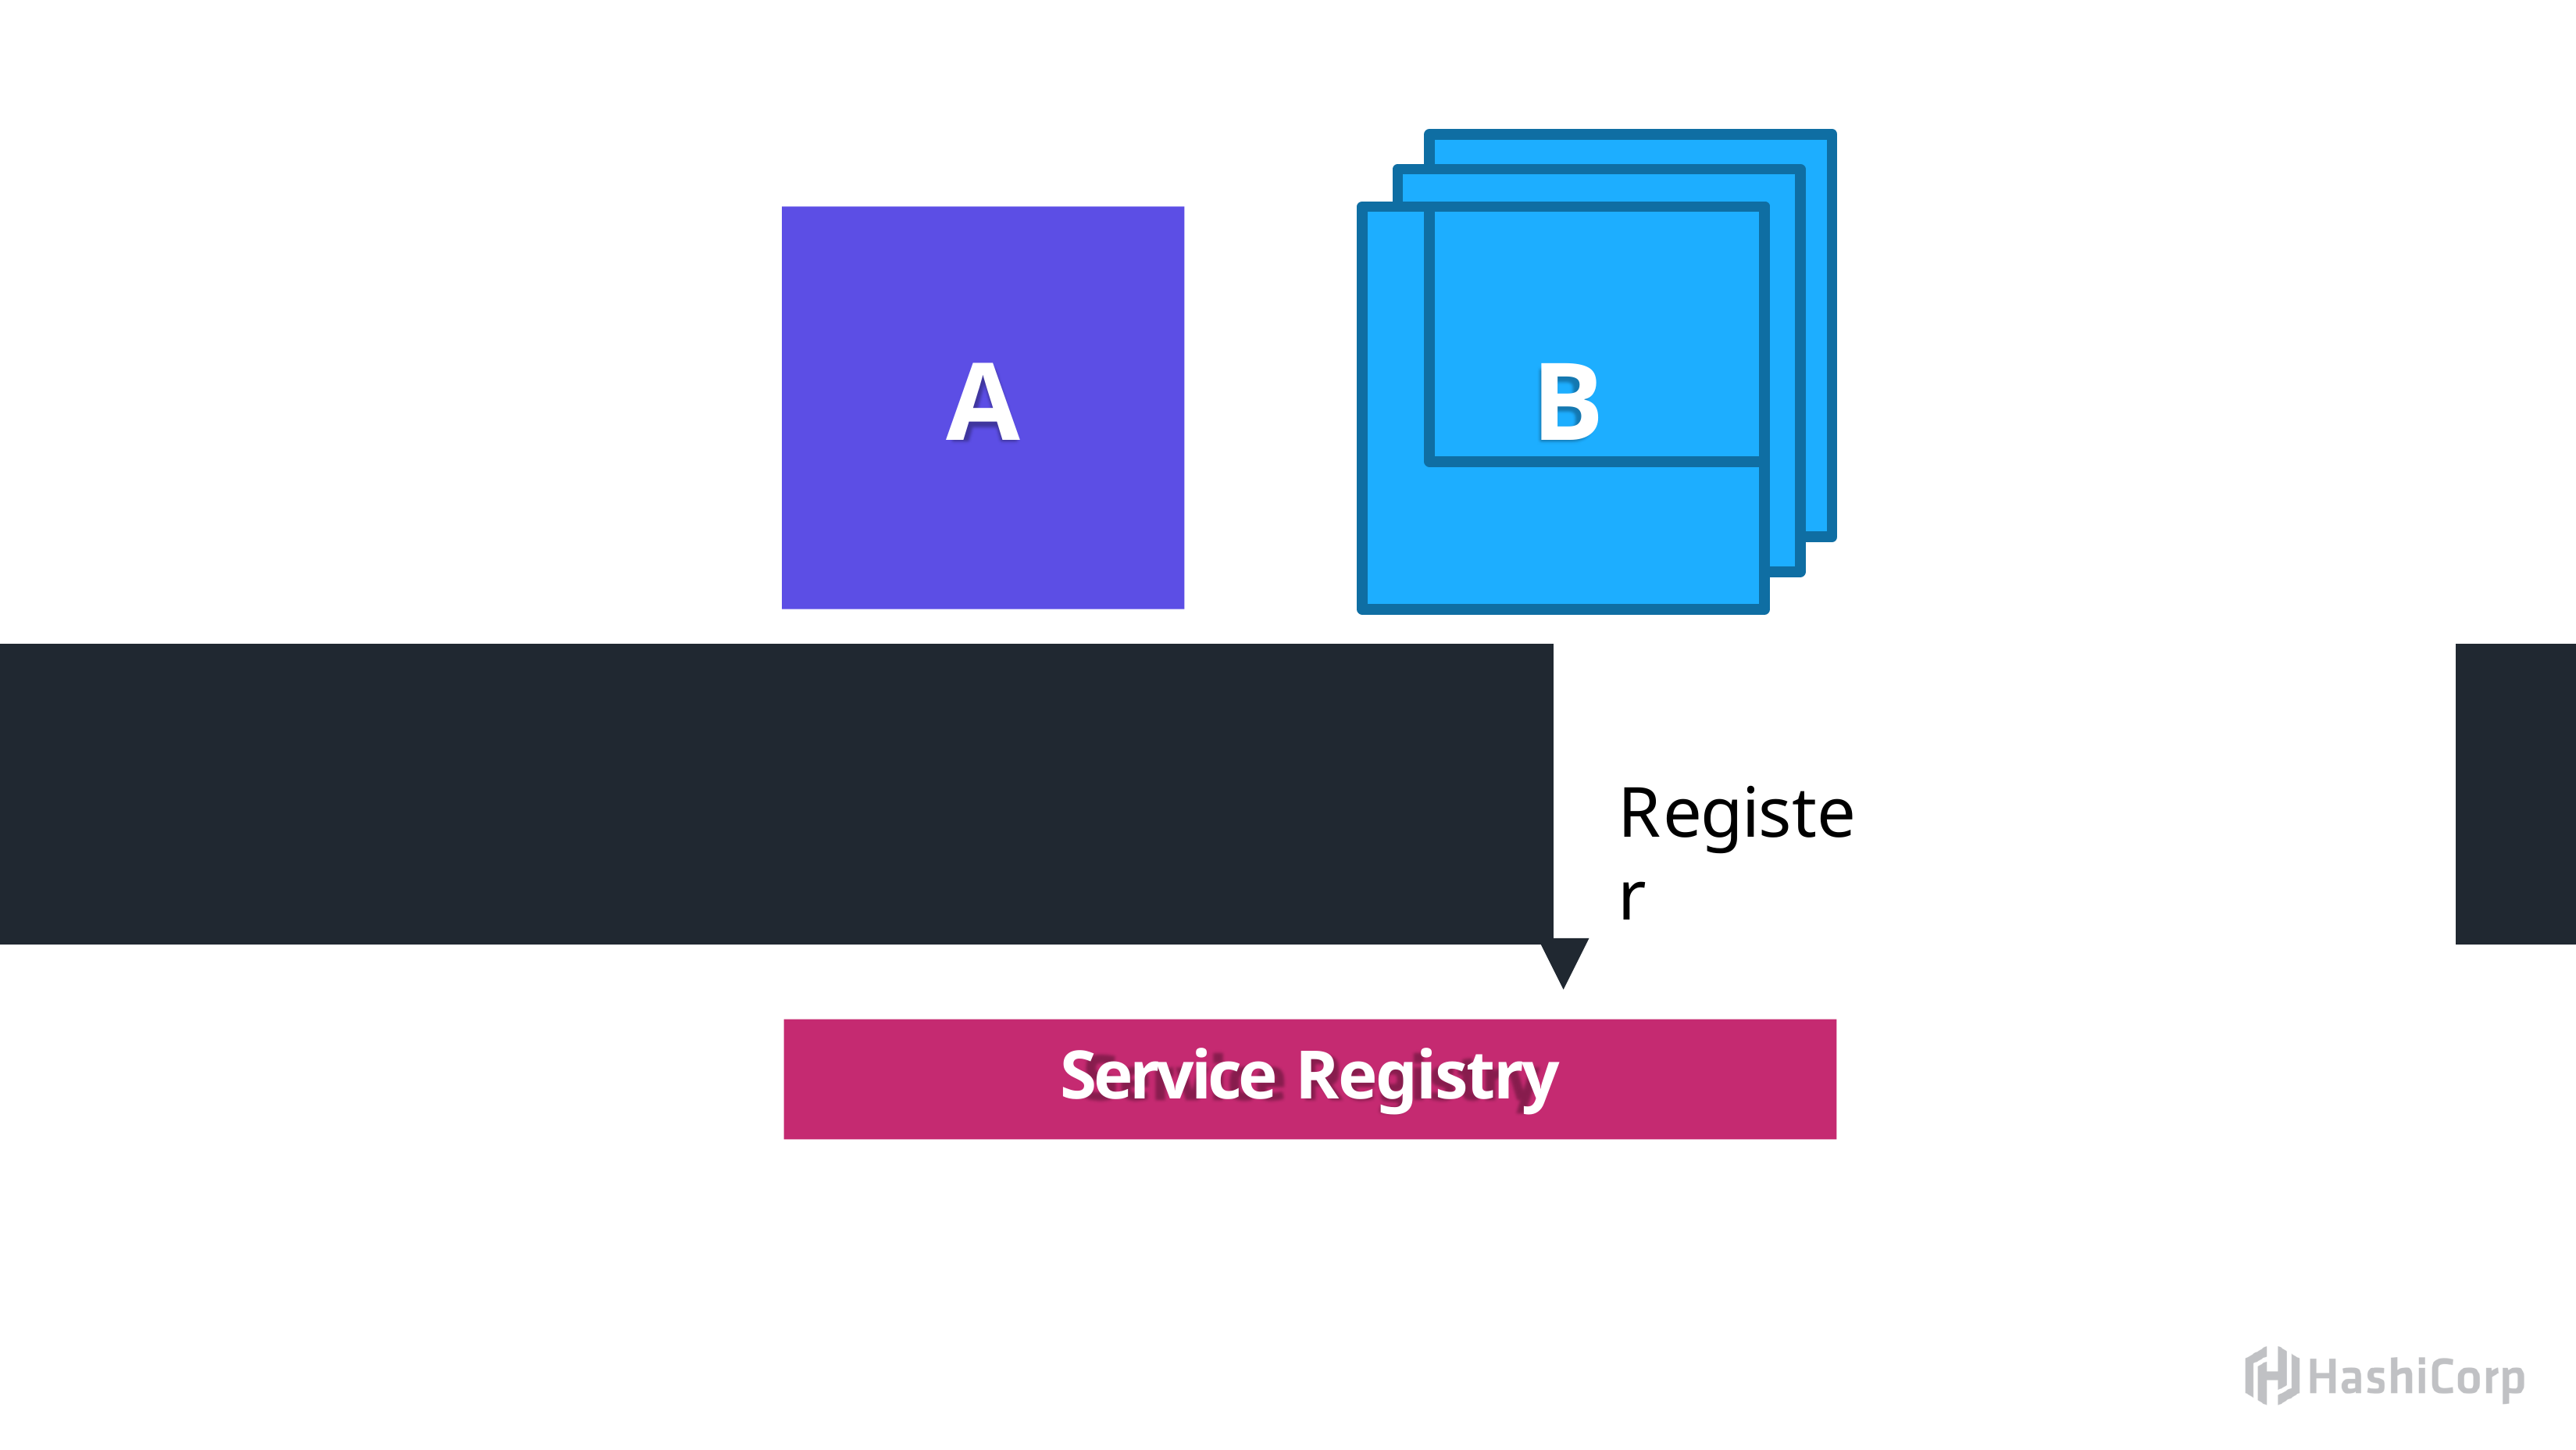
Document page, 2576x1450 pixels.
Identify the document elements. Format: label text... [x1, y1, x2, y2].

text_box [783, 1019, 1837, 1140]
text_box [781, 206, 1185, 609]
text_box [1537, 644, 1589, 991]
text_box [1356, 201, 1771, 615]
text_box Register [1616, 766, 1859, 934]
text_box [1392, 163, 1807, 578]
picture [2233, 1341, 2536, 1409]
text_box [1424, 128, 1838, 543]
